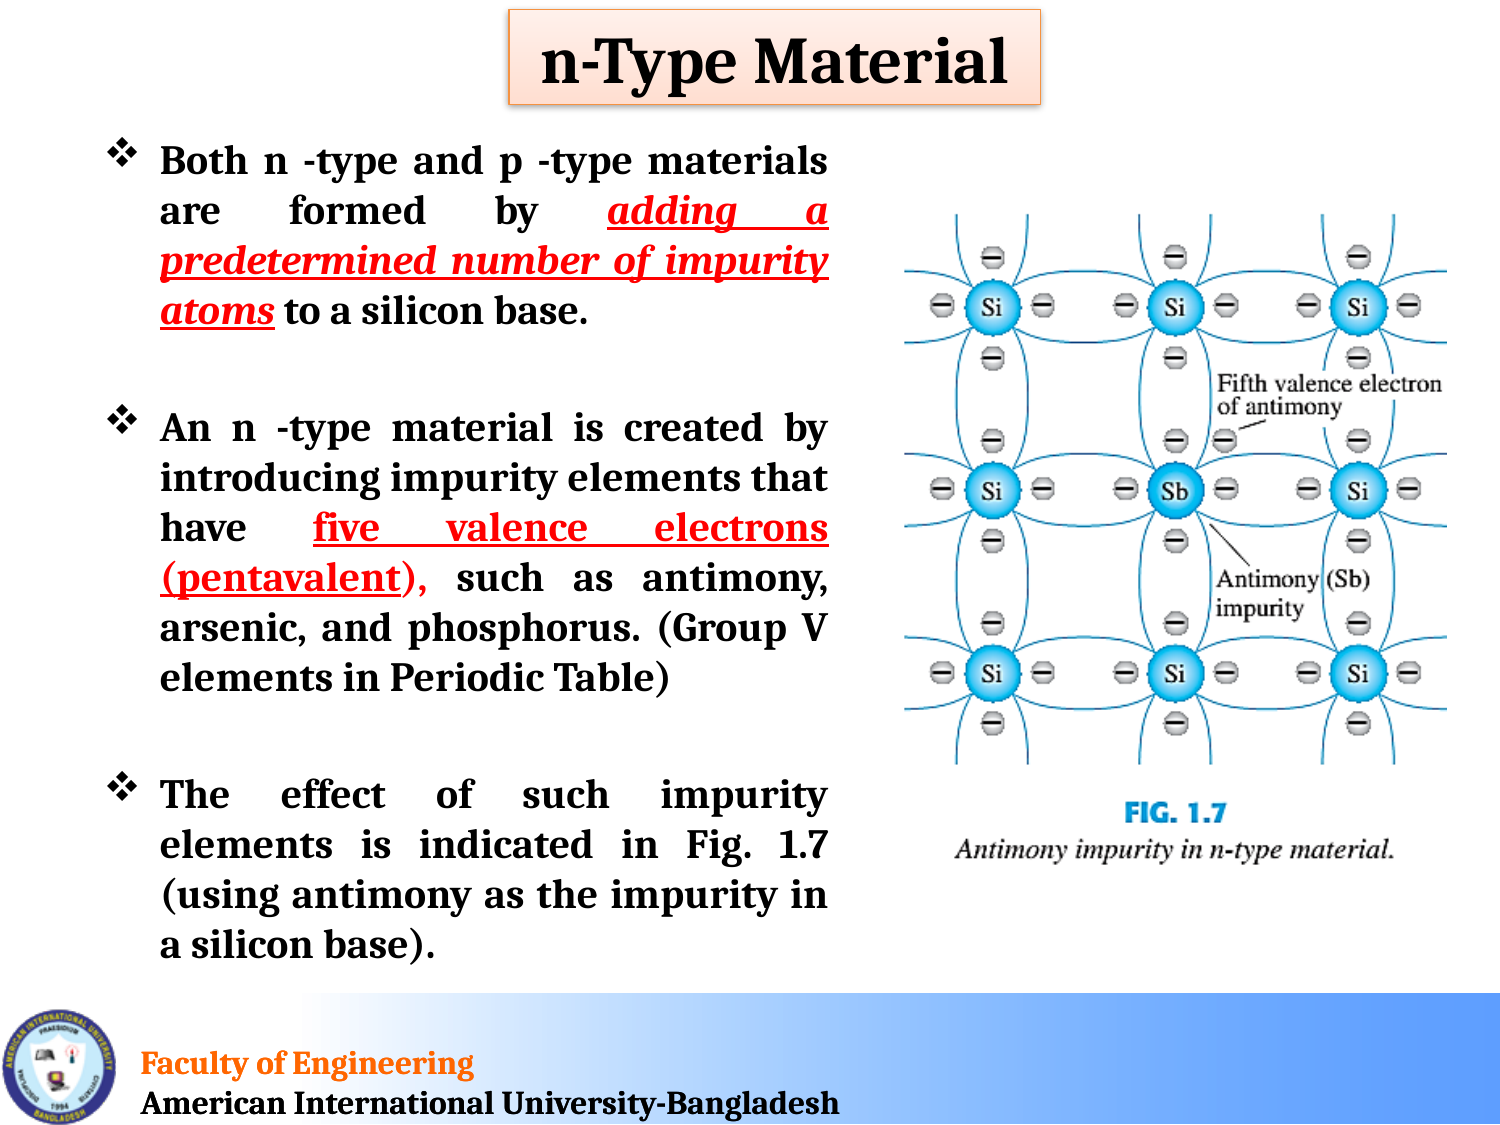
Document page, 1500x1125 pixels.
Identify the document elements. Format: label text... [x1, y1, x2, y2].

picture [0, 1007, 119, 1125]
list Both n -type and p -type materials are formed by adding a predetermined number of impurity atoms to a silicon base. An n -type material is created by introducing impurity elements that have five valence electrons (pentavalent), such as antimony, arsenic, and phosphorus. (Group V elements in Periodic Table) The effect of such impurity elements is indicated in Fig. 1.7 (using antimony as the impurity in a silicon base). [88, 125, 844, 975]
picture [903, 207, 1448, 873]
text_box n-Type Material [508, 9, 1041, 105]
